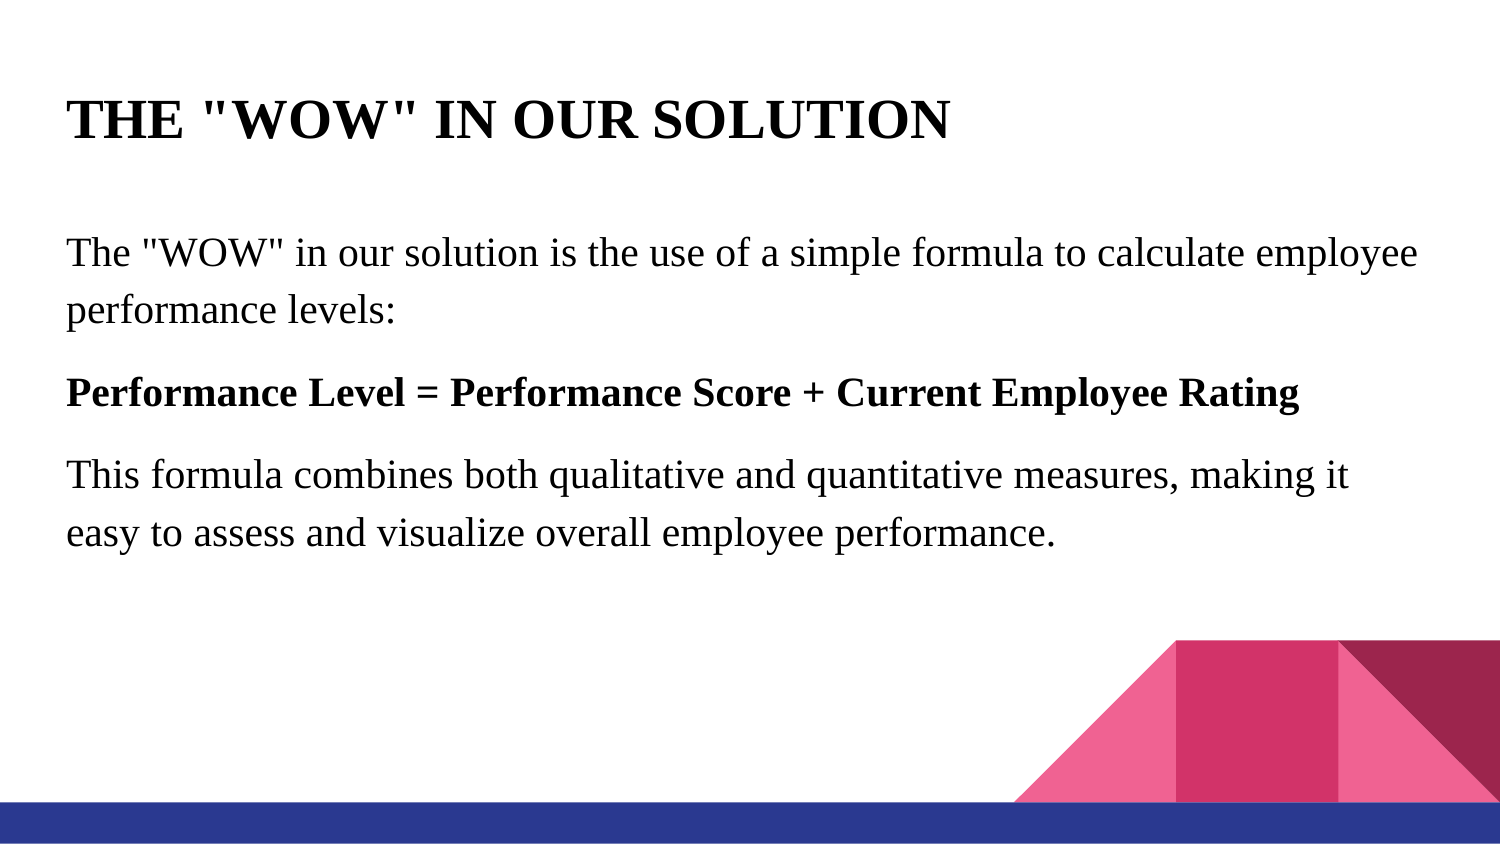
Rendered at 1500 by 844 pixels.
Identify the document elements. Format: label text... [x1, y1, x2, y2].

title THE "WOW" IN OUR SOLUTION [51, 67, 1449, 167]
list The "WOW" in our solution is the use of a simple formula to calculate employee performance levels: Performance Level = Performance Score + Current Employee Rating This formula combines both qualitative and quantitative measures, making it easy to assess and visualize overall employee performance. [51, 201, 1449, 750]
